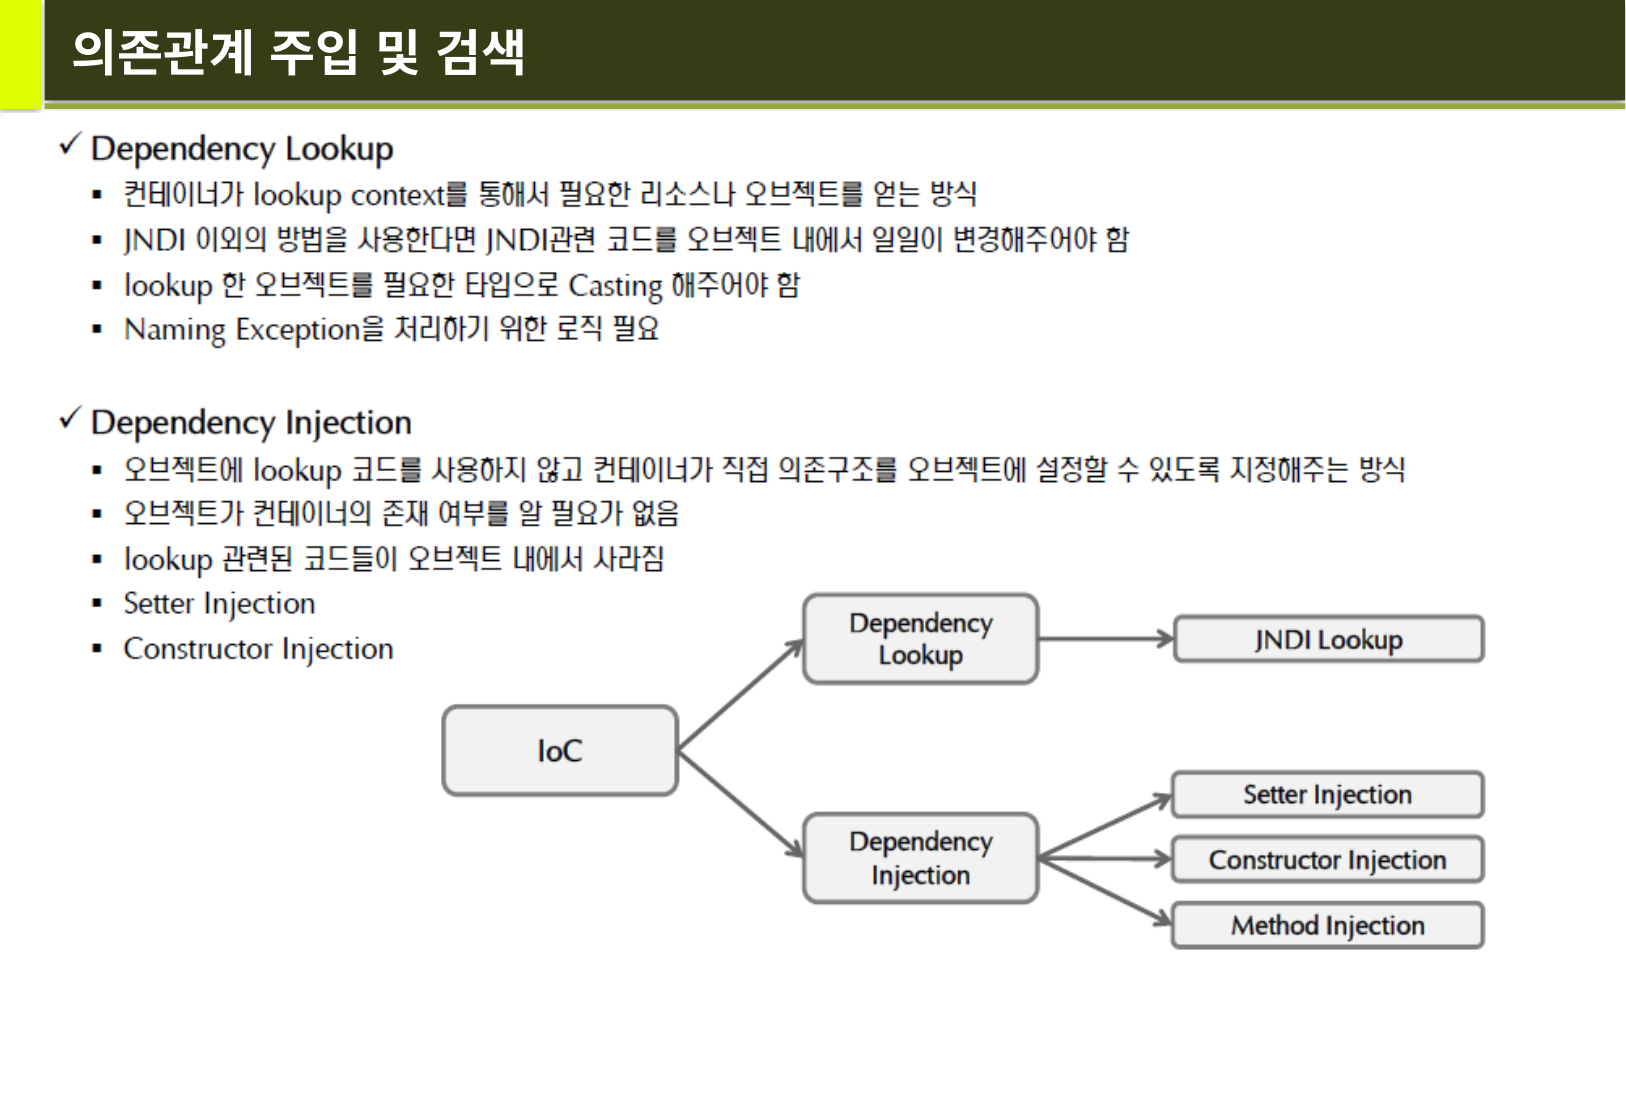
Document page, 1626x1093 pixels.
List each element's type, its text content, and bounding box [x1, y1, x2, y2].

picture [3, 113, 1625, 960]
title 의존관계 주입 및 검색 [56, 0, 1604, 103]
